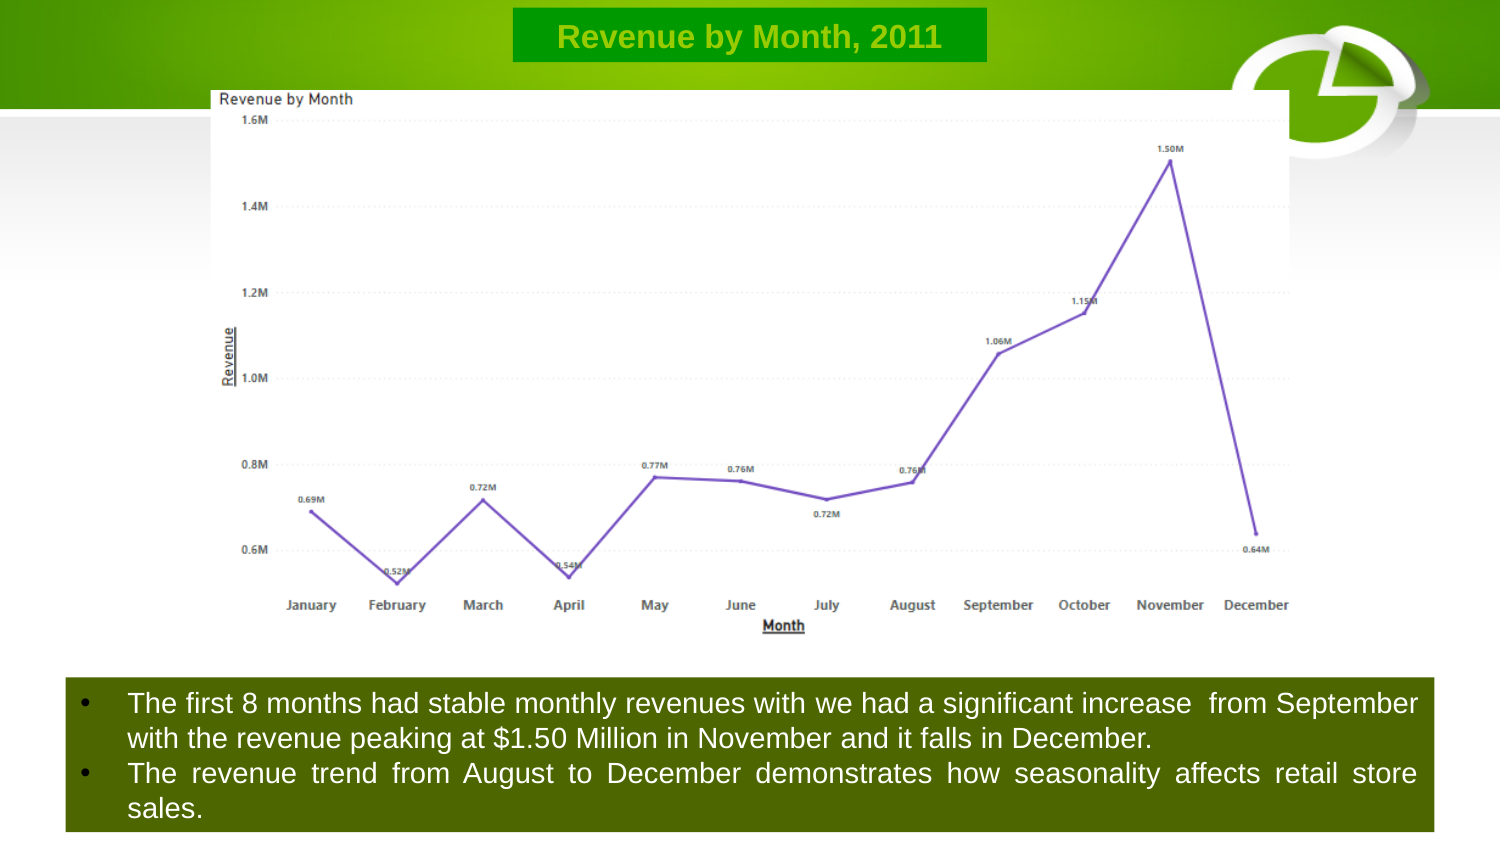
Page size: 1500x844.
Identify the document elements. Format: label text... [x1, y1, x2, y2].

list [210, 90, 1290, 650]
text_box Revenue by Month, 2011 [512, 7, 987, 63]
picture [0, 0, 1500, 844]
text_box The first 8 months had stable monthly revenues with we had a significant increase from September with the revenue peaking at $1.50 Million in November and it falls in December. The revenue trend from August to December demonstrates how seasonality affects retail store sales. [65, 677, 1435, 833]
